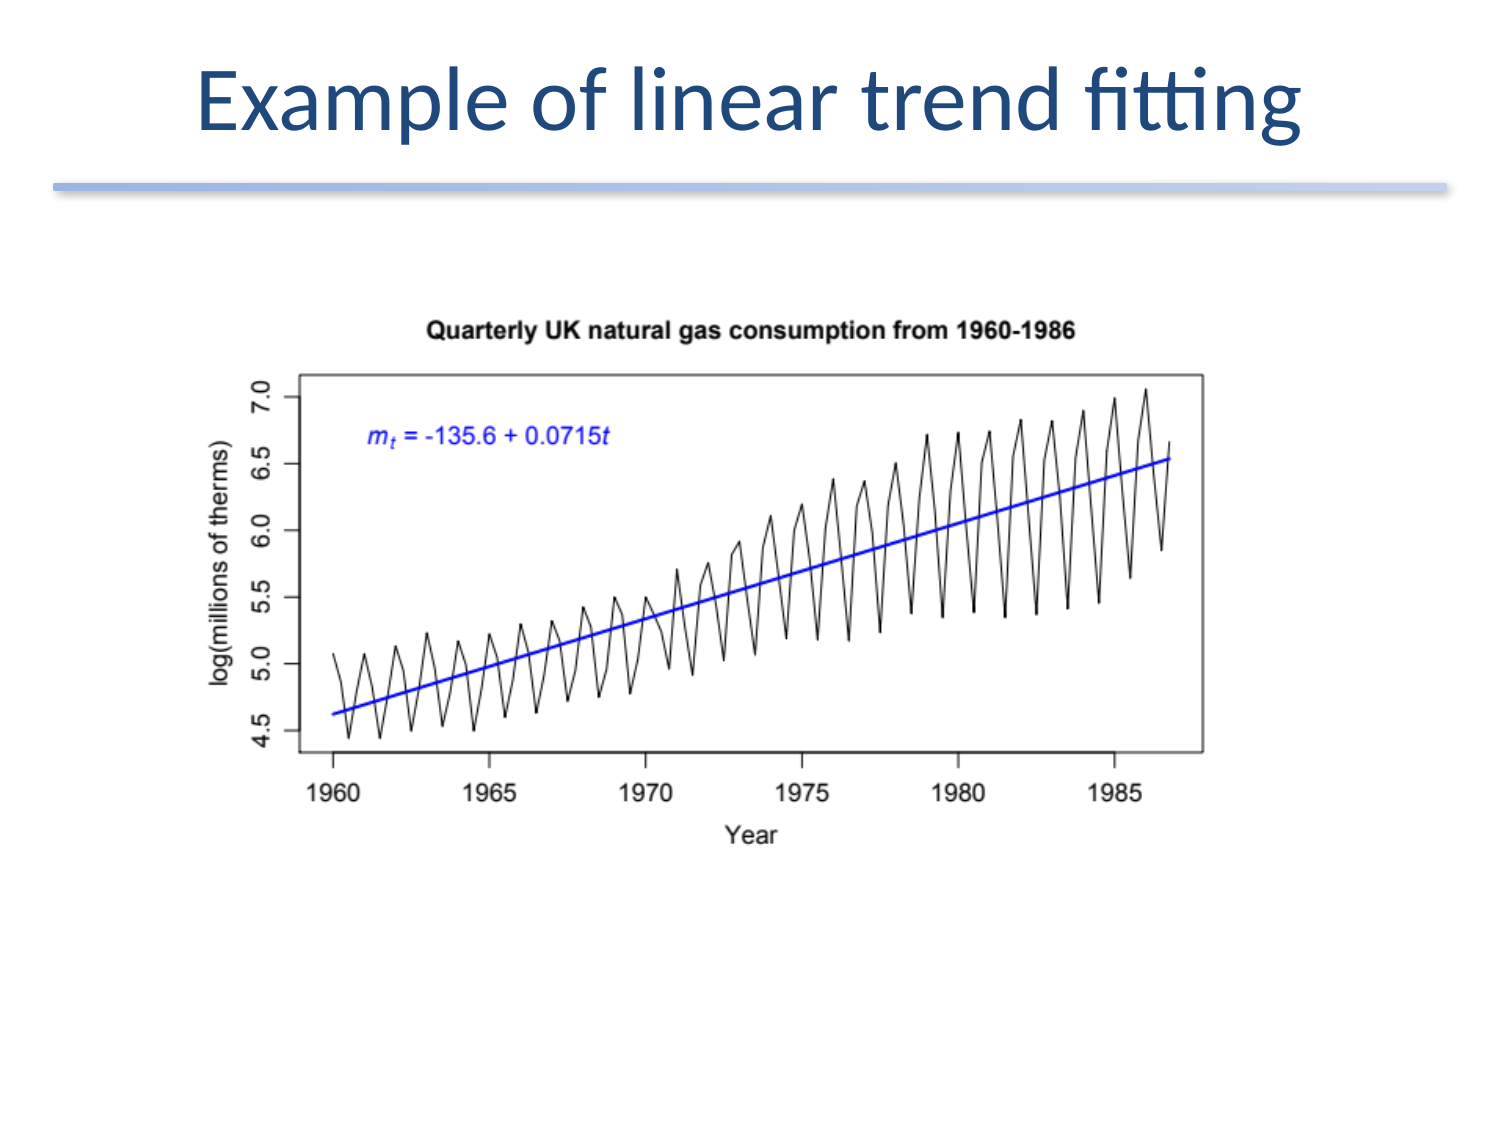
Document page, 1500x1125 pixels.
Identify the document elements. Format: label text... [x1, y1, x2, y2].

text_box [53, 183, 1447, 191]
picture [187, 262, 1313, 863]
title Example of linear trend fitting [0, 0, 1500, 188]
